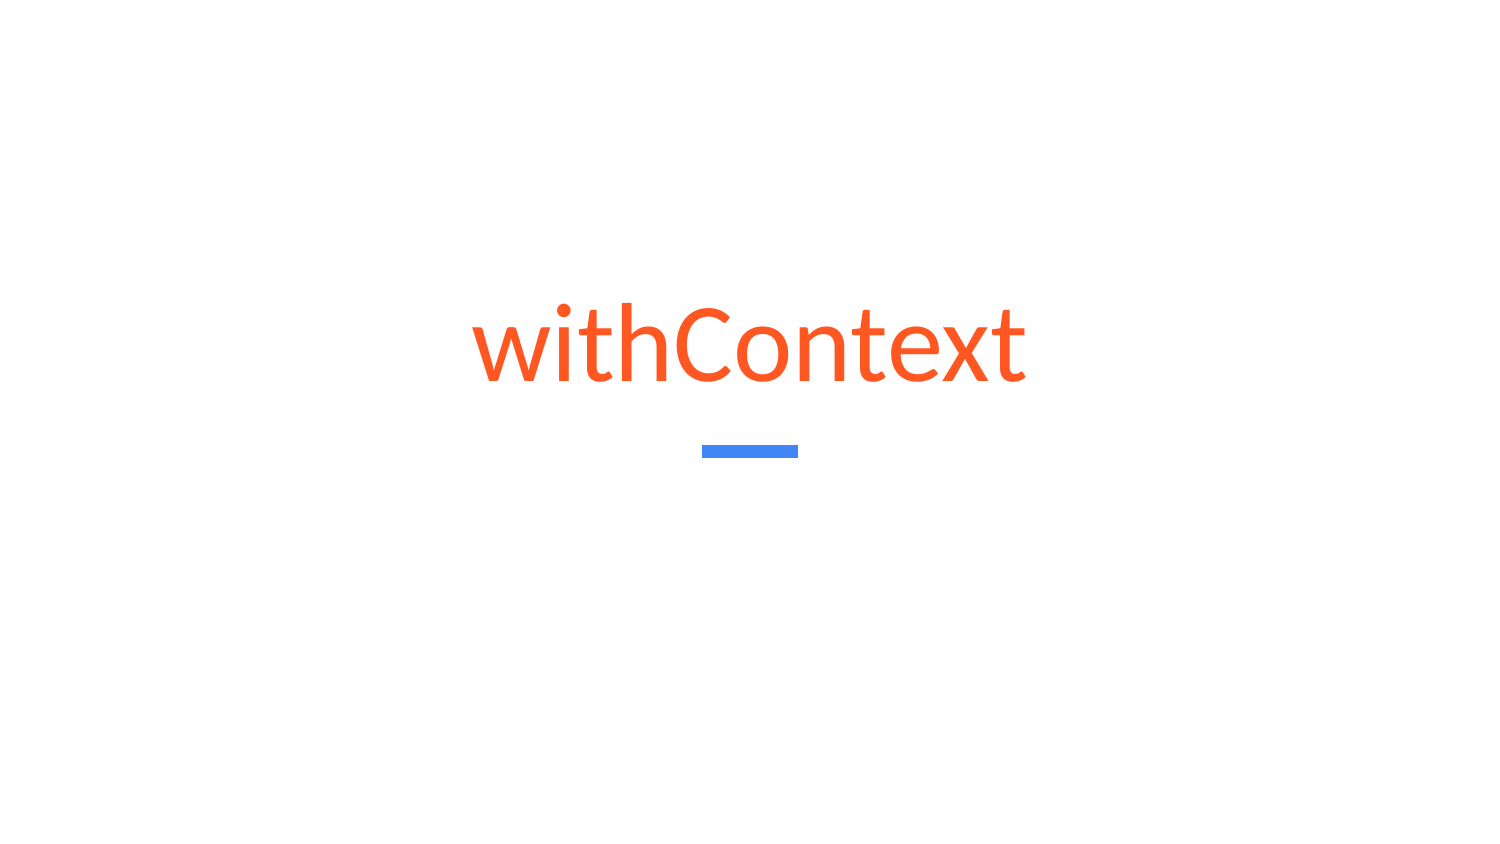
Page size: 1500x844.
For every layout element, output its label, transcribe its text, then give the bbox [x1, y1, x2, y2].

title withContext [51, 97, 1449, 419]
